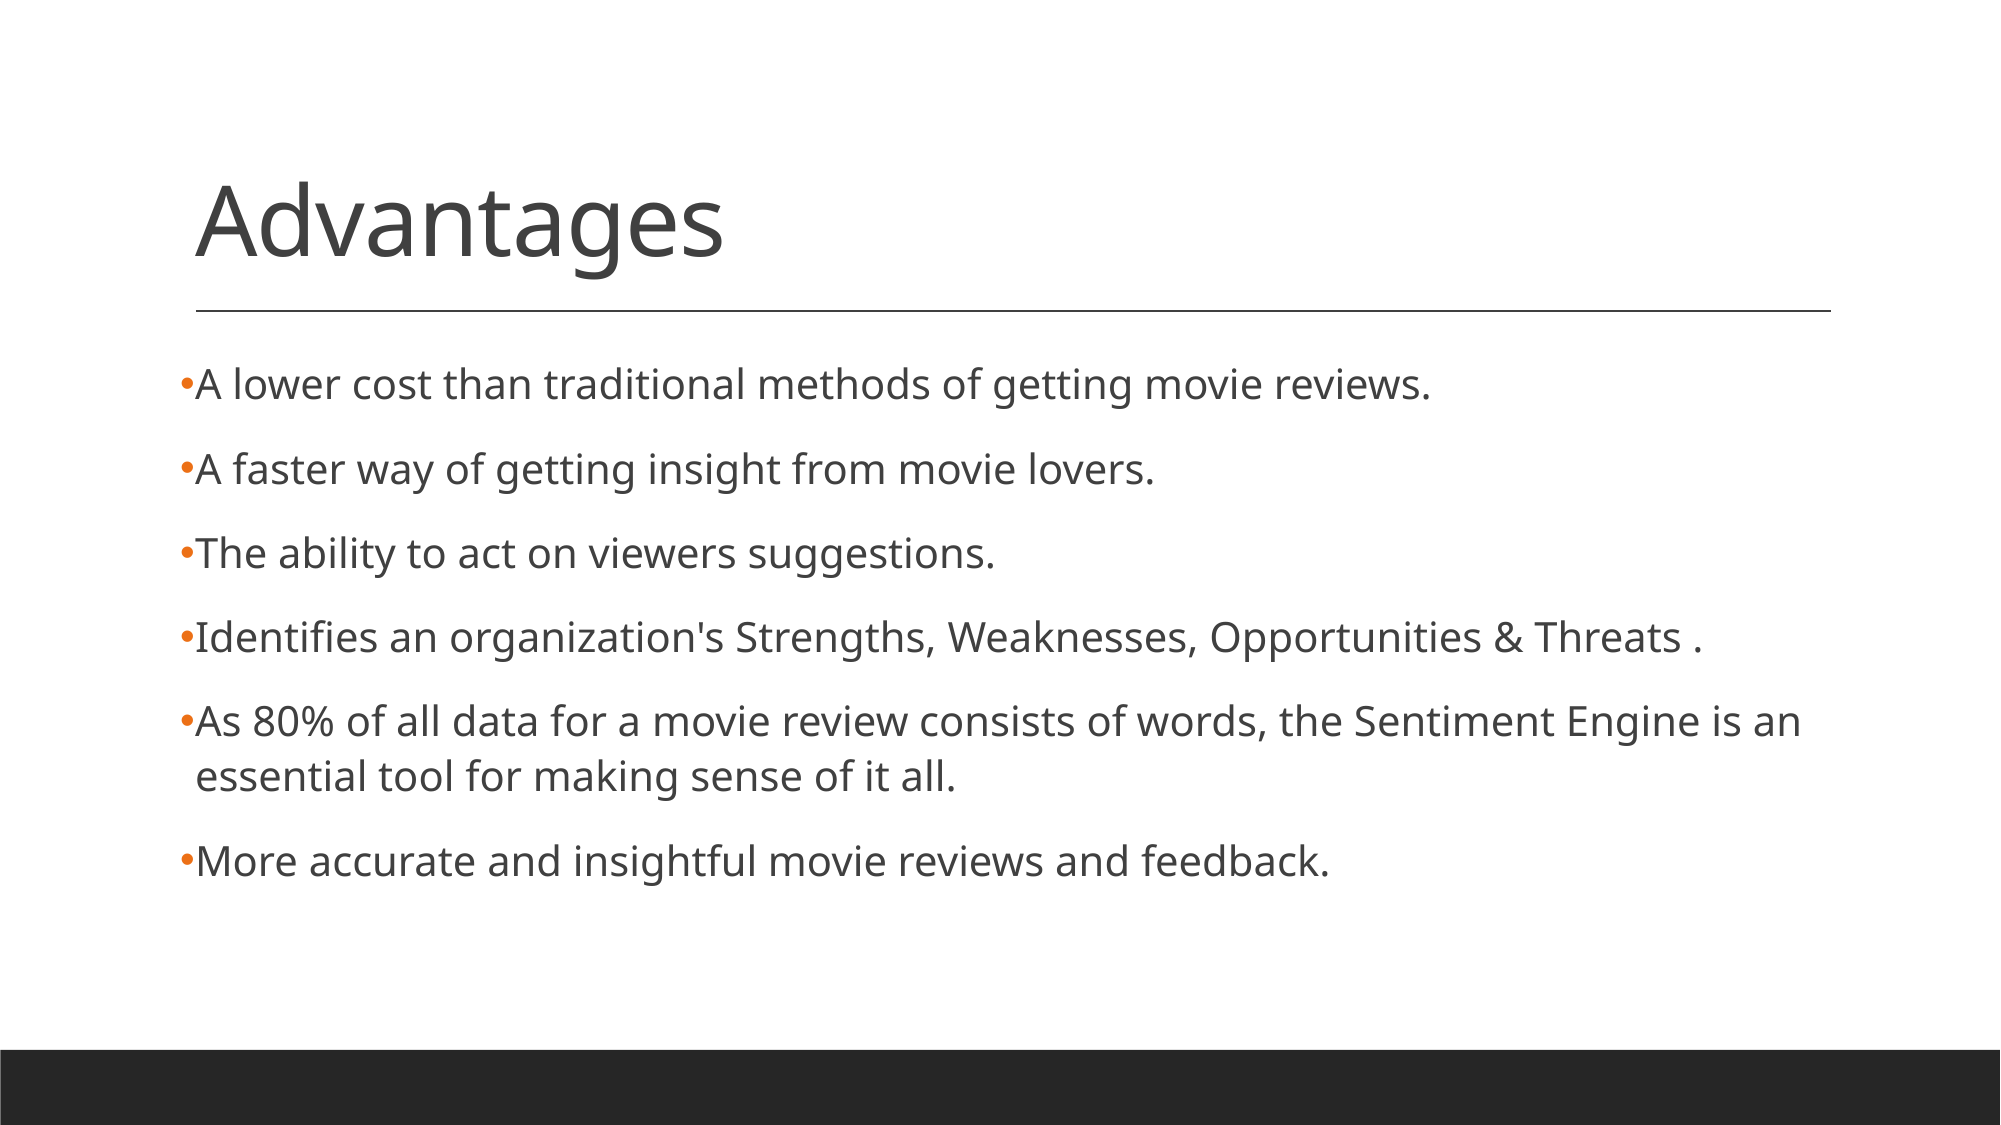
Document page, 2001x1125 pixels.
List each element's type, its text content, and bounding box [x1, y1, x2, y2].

list A lower cost than traditional methods of getting movie reviews. A faster way of getting insight from movie lovers. The ability to act on viewers suggestions. Identifies an organization's Strengths, Weaknesses, Opportunities & Threats . As 80% of all data for a movie review consists of words, the Sentiment Engine is an essential tool for making sense of it all. More accurate and insightful movie reviews and feedback. [180, 345, 1830, 963]
title Advantages [180, 47, 1830, 285]
